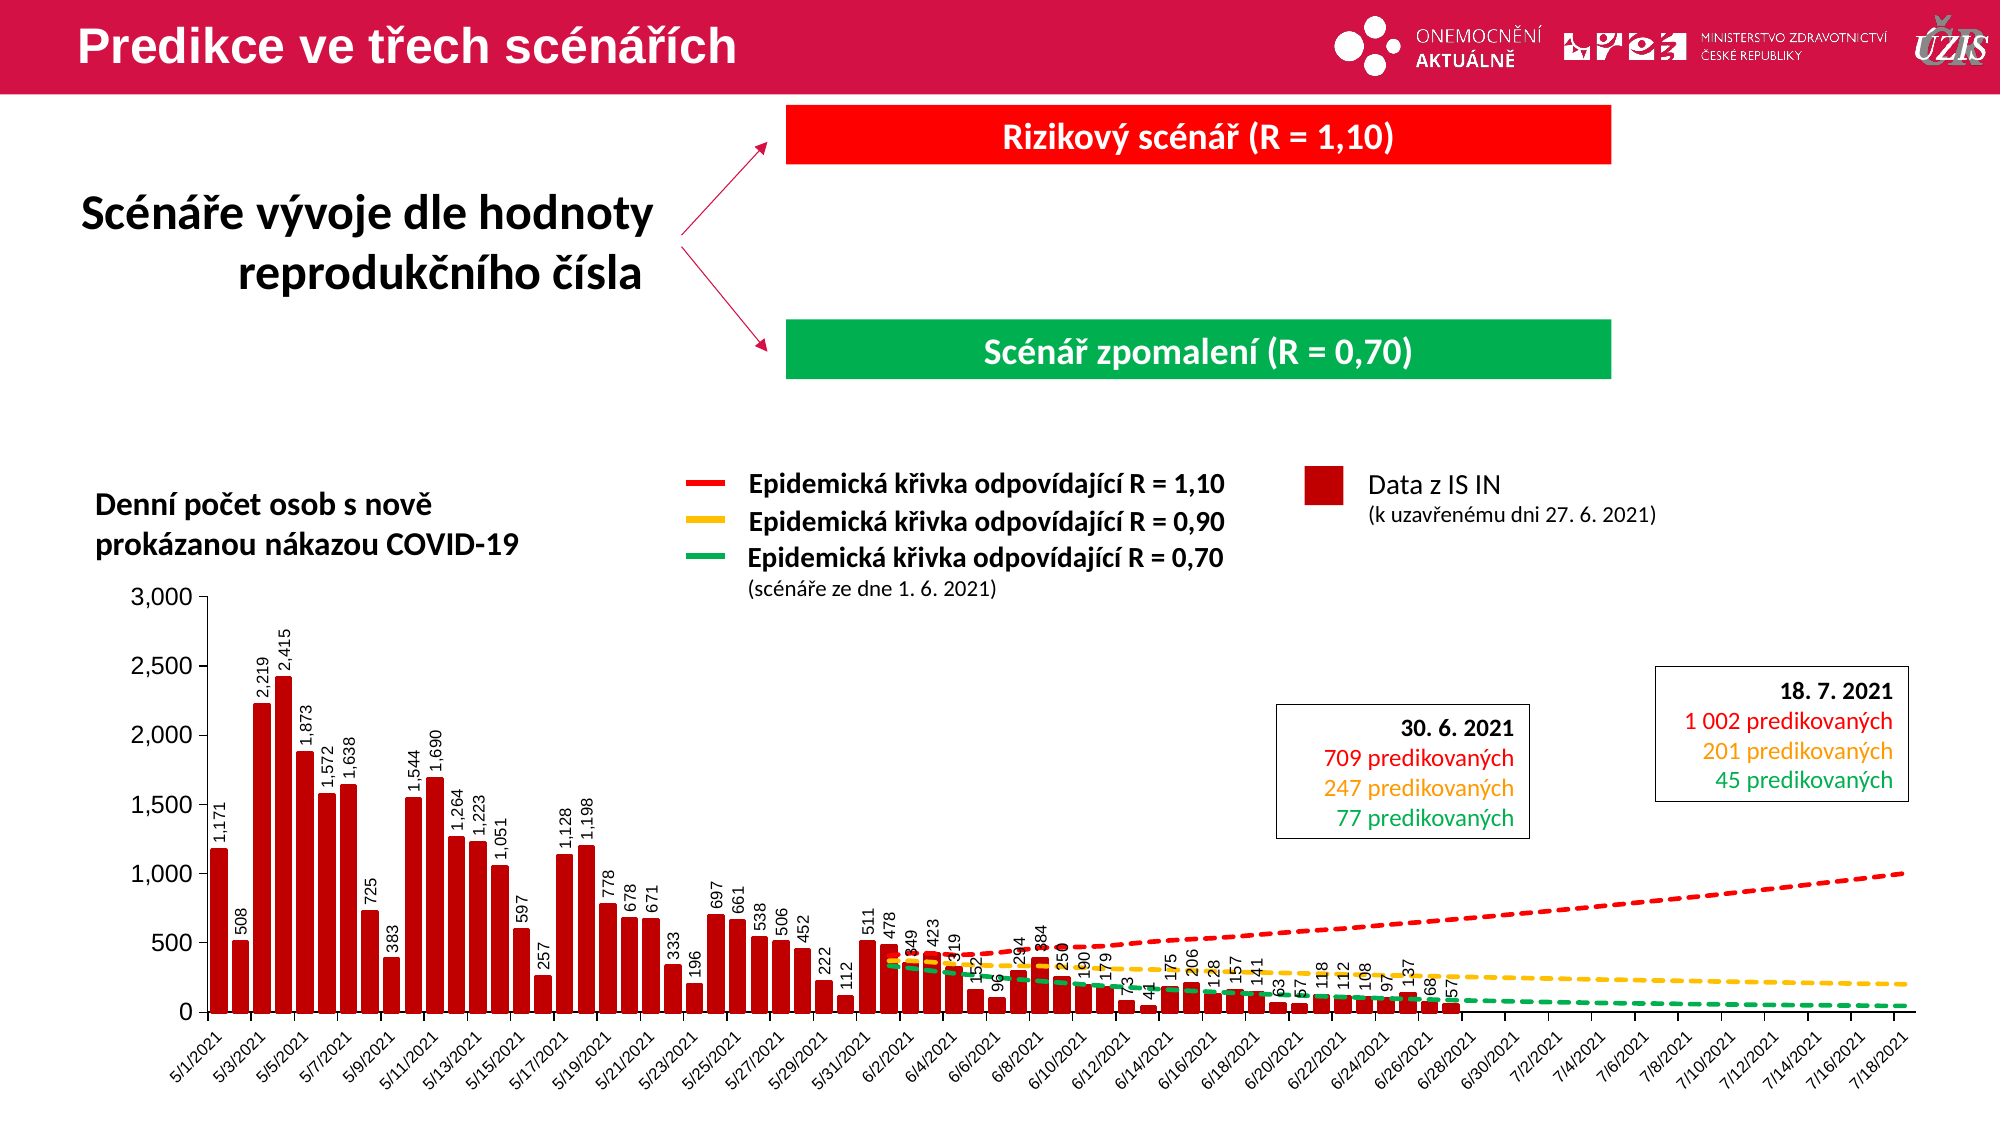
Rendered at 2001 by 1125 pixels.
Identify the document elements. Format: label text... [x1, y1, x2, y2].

text_box Scénář zpomalení (R = 0,70) [786, 319, 1612, 380]
text_box Epidemická křivka odpovídající R = 0,90 [734, 494, 1249, 531]
text_box Epidemická křivka odpovídající R = 0,70 (scénáře ze dne 1. 6. 2021) [732, 531, 1367, 536]
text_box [681, 141, 768, 236]
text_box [681, 246, 768, 352]
picture [1915, 15, 1989, 66]
text_box Denní počet osob s nově prokázanou nákazou COVID-19 [80, 475, 568, 570]
text_box (k uzavřenému dni 27. 6. 2021) [1353, 492, 1673, 535]
picture [1334, 16, 1542, 76]
picture [1563, 31, 1888, 60]
text_box Scénáře vývoje dle hodnoty reprodukčního čísla [35, 172, 670, 307]
text_box Data z IS IN [1353, 457, 1612, 492]
text_box Rizikový scénář (R = 1,10) [786, 104, 1612, 165]
text_box [1303, 465, 1344, 506]
text_box Epidemická křivka odpovídající R = 1,10 [734, 457, 1353, 508]
title Predikce ve třech scénářích [62, 0, 1277, 95]
chart [91, 536, 1954, 1120]
